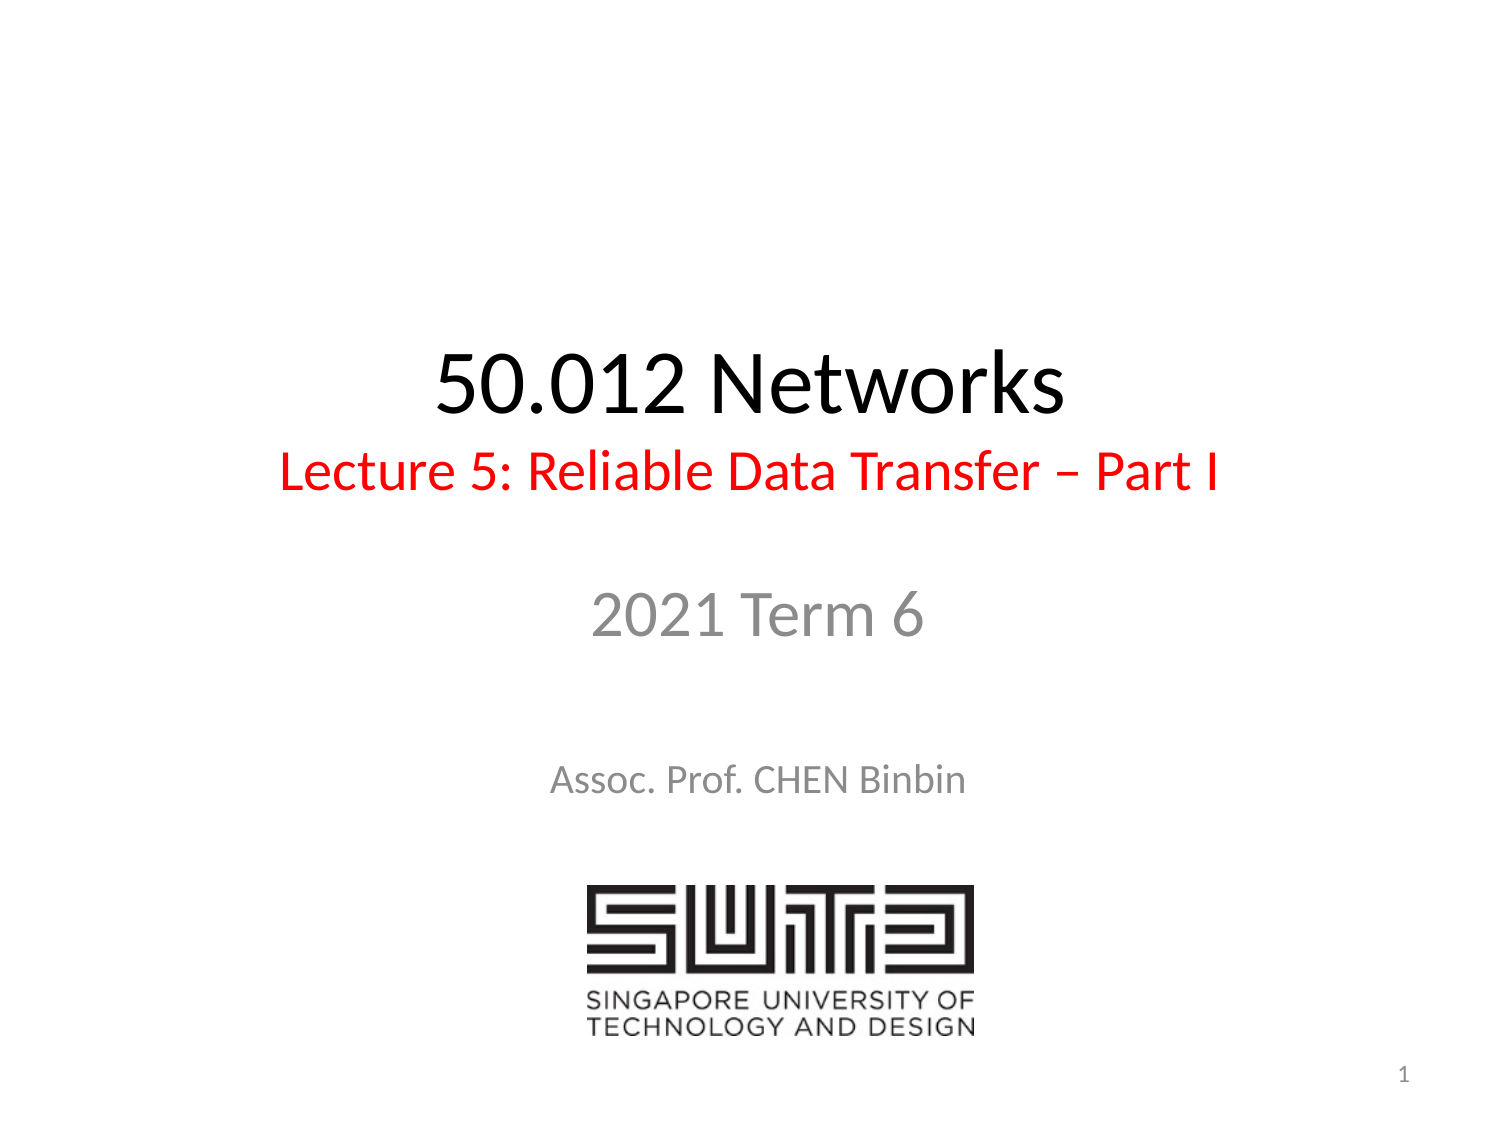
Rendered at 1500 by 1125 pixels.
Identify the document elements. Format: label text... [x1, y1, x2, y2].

slide_number 1 [1074, 1042, 1425, 1103]
picture [587, 885, 975, 1037]
title 50.012 Networks Lecture 5: Reliable Data Transfer – Part I [112, 261, 1388, 563]
subtitle 2021 Term 6 Assoc. Prof. CHEN Binbin [225, 562, 1292, 854]
